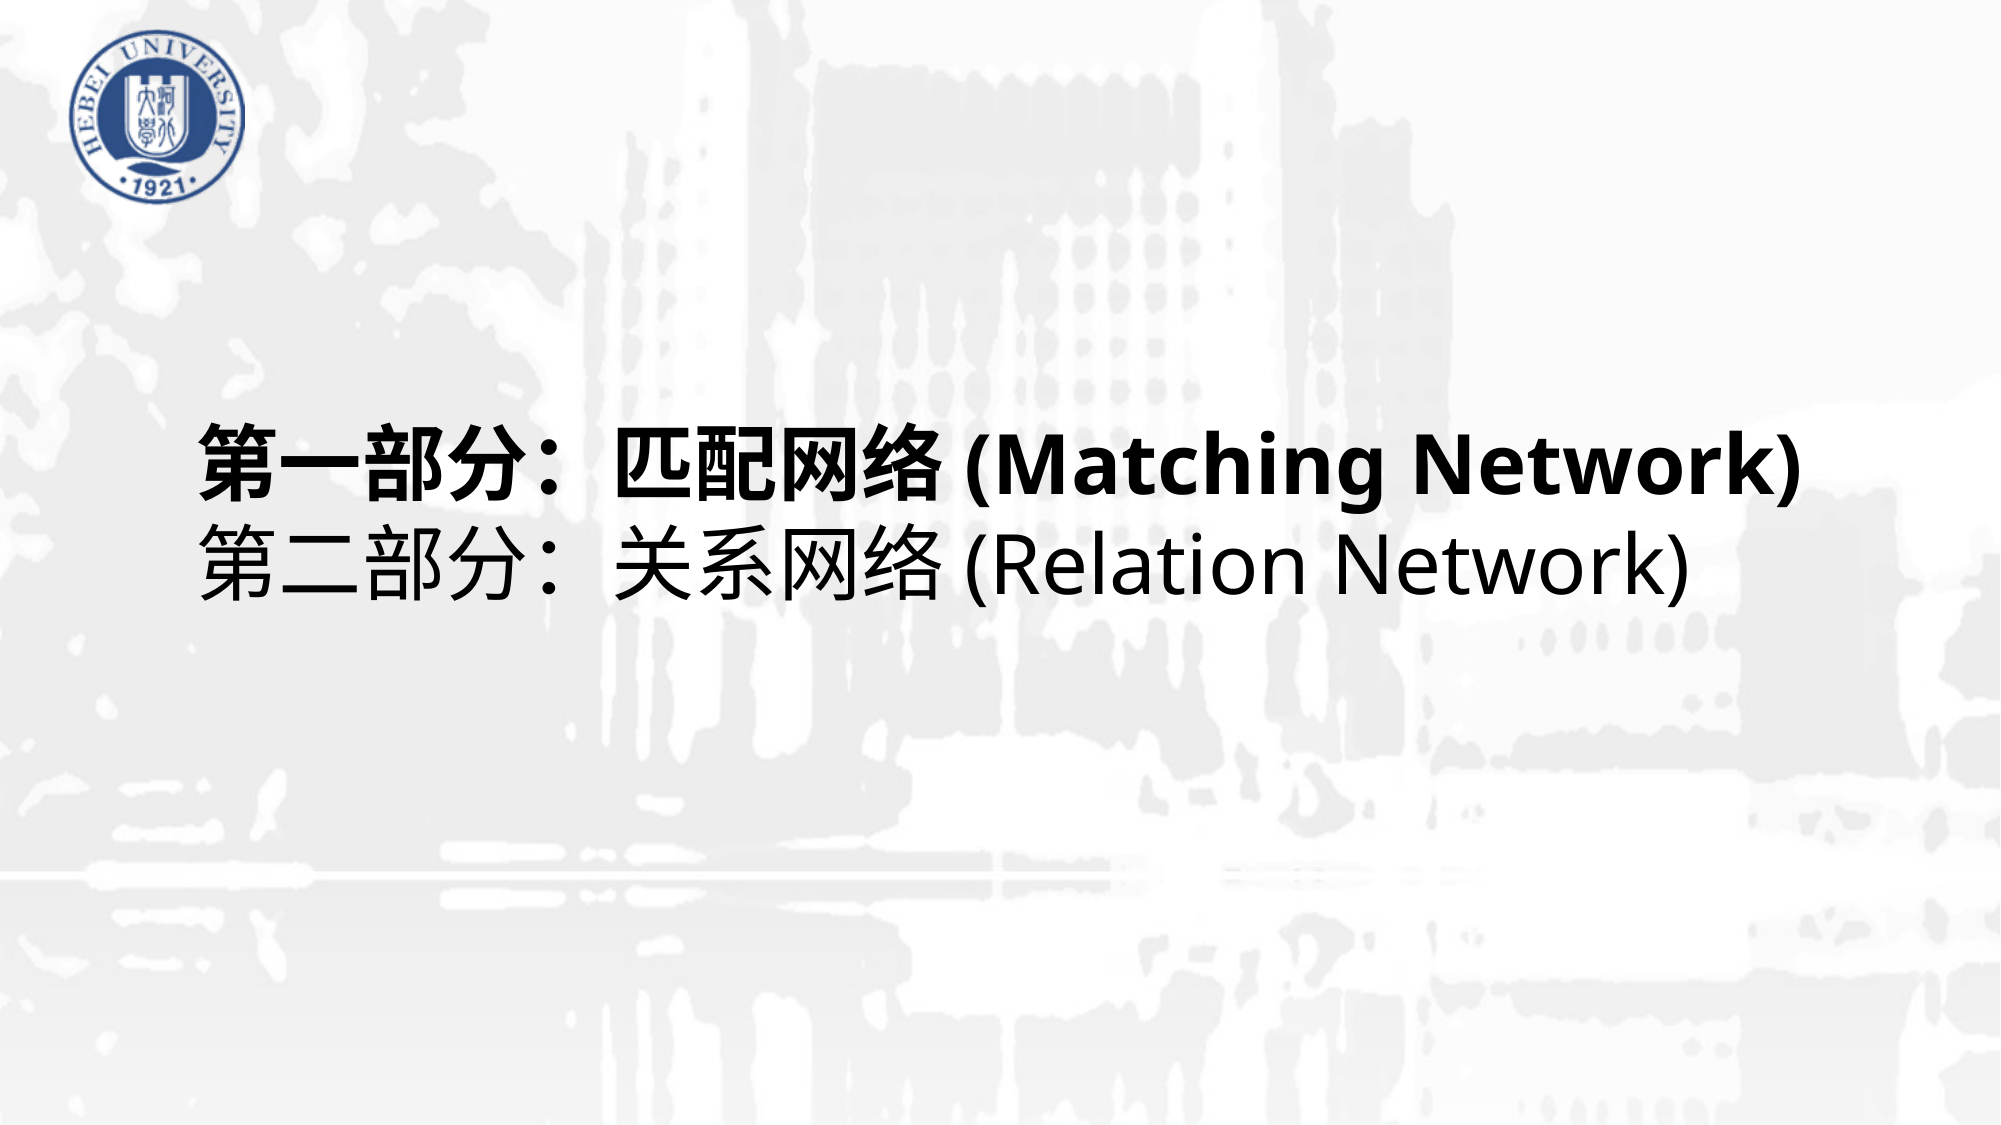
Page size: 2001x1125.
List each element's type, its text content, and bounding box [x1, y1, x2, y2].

text_box 第一部分：匹配网络(Matching Network) 第二部分：关系网络(Relation Network) [180, 403, 1820, 619]
picture [0, 0, 2001, 1125]
